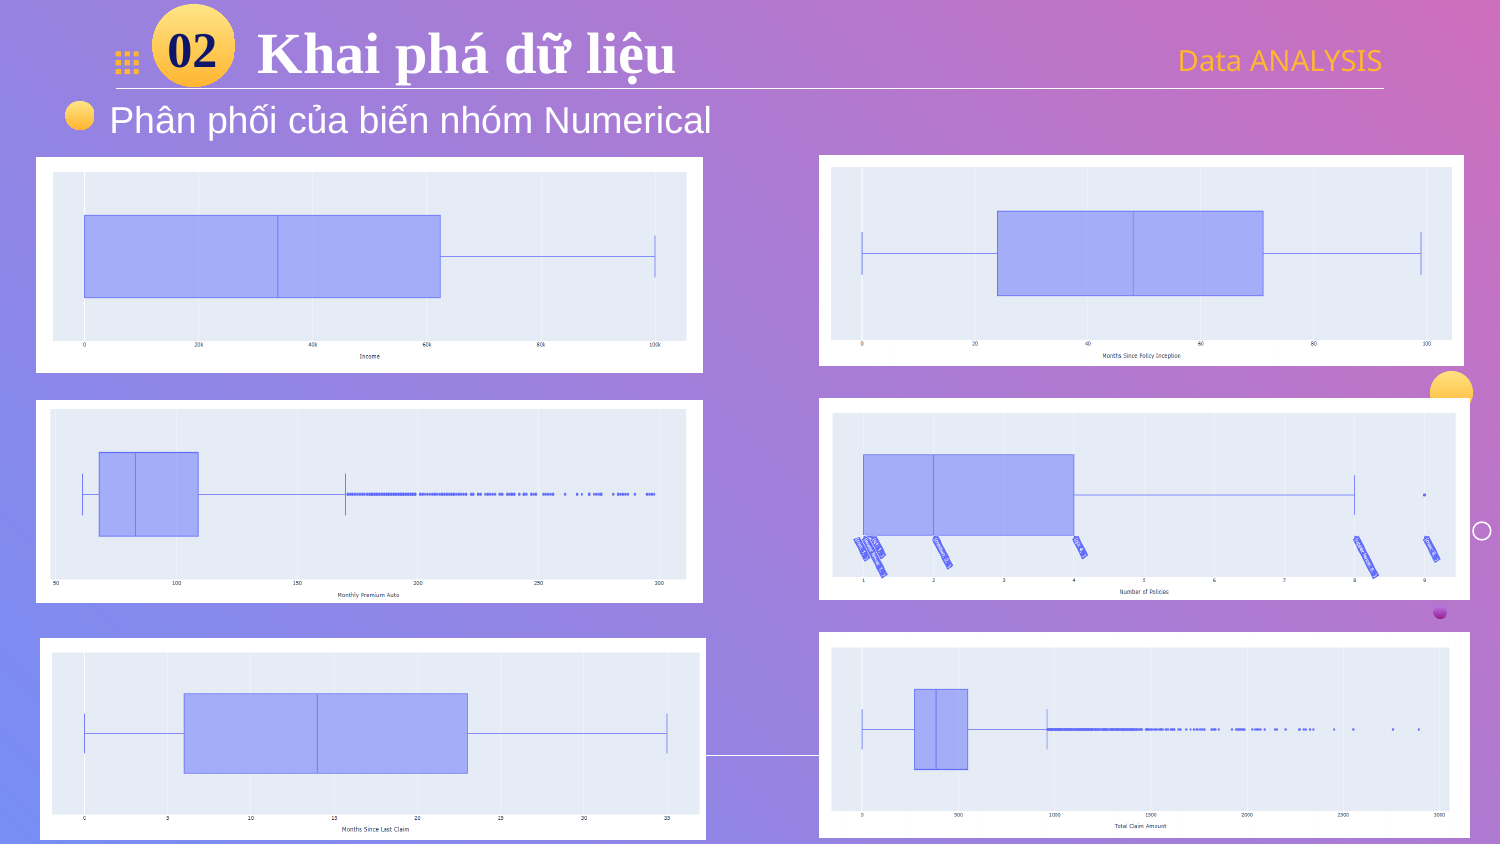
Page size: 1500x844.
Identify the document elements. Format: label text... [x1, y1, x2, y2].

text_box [65, 80, 1216, 165]
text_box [115, 50, 139, 75]
text_box [1430, 373, 1474, 399]
picture [39, 638, 706, 841]
picture [36, 400, 703, 603]
text_box [109, 45, 145, 78]
picture [36, 156, 703, 374]
picture [818, 397, 1470, 600]
picture [818, 155, 1464, 366]
text_box Data ANALYSIS [1158, 34, 1383, 85]
title Khai phá dữ liệu [243, 0, 1500, 194]
title 02 [117, 5, 268, 79]
picture [818, 632, 1470, 838]
text_box [1433, 608, 1447, 620]
